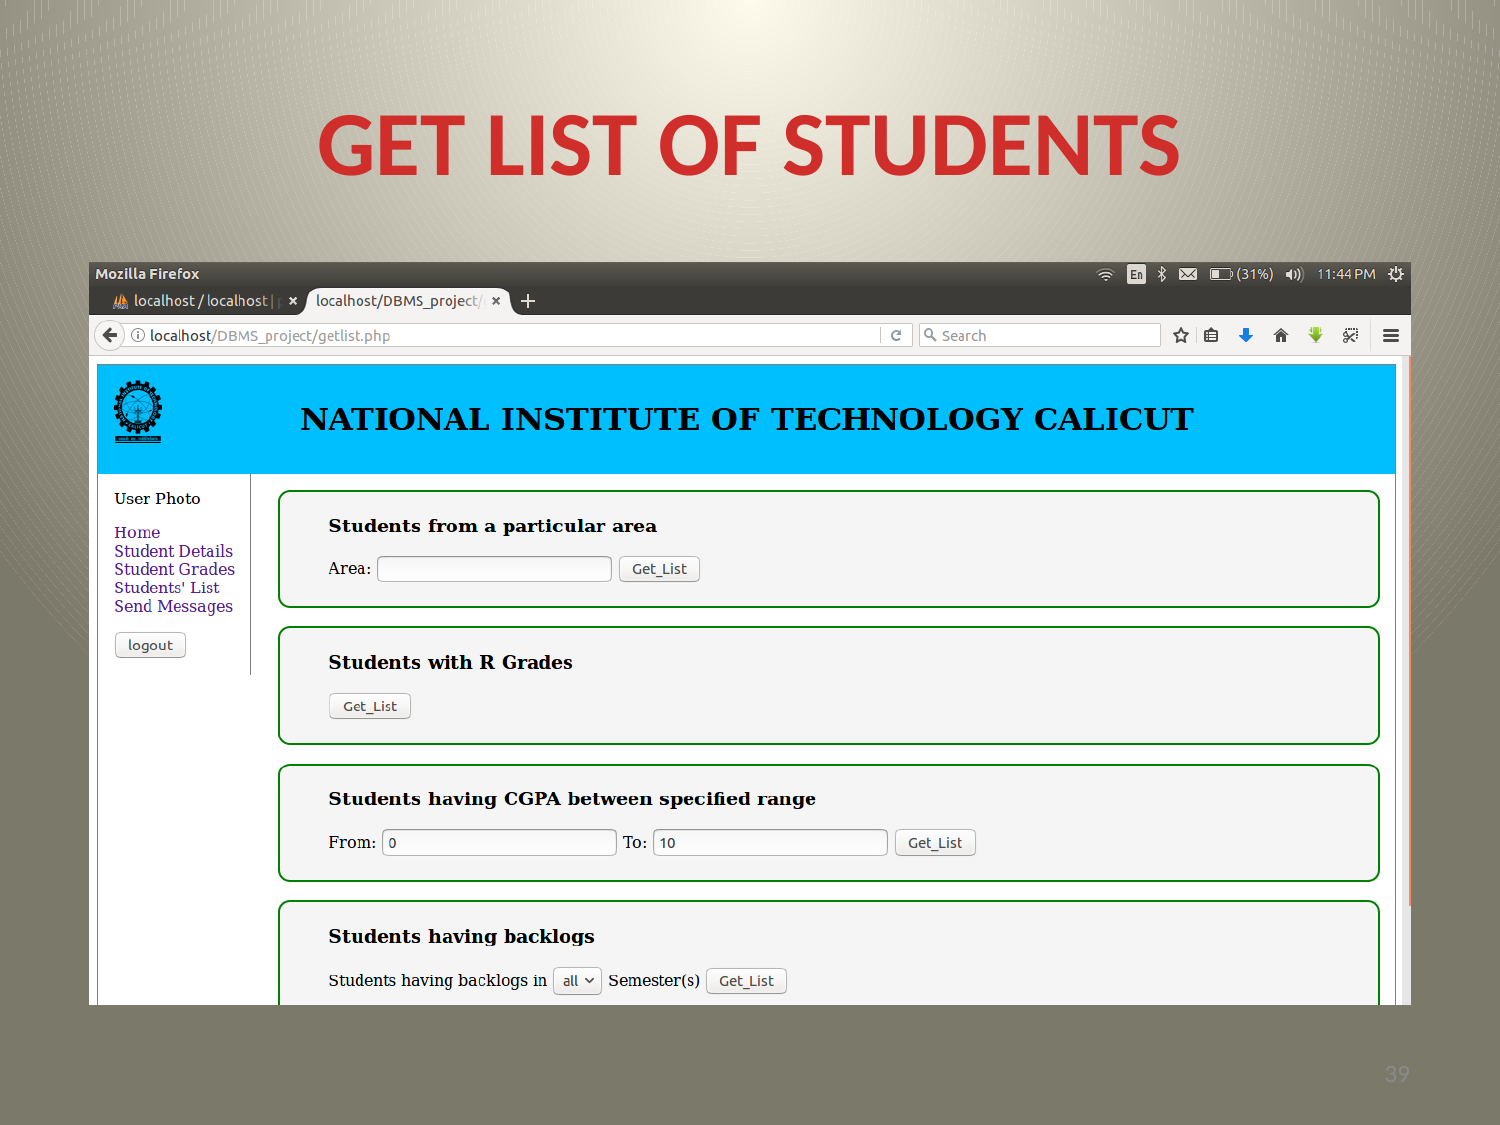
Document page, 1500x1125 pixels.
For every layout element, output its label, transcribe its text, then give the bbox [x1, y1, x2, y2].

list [89, 262, 1411, 1006]
title GET LIST OF STUDENTS [75, 45, 1425, 233]
slide_number 39 [1074, 1042, 1425, 1103]
